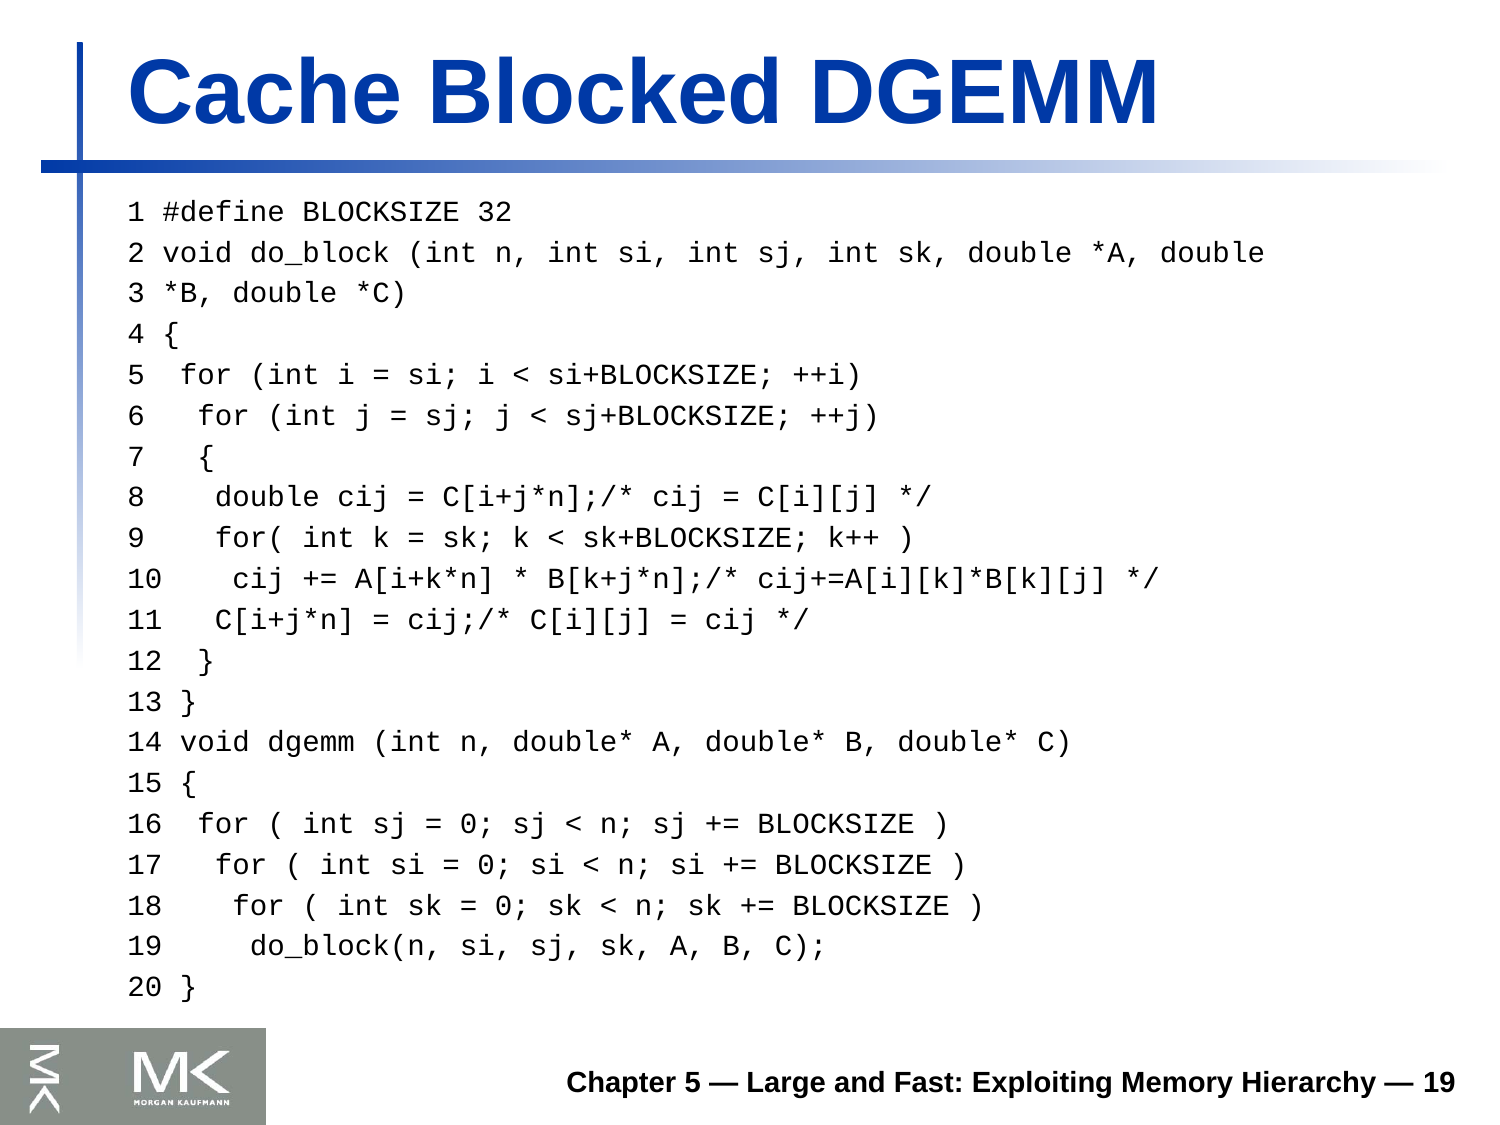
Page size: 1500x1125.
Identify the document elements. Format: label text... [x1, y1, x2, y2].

title Cache Blocked DGEMM [112, 23, 1468, 149]
list 1 #define BLOCKSIZE 32 2 void do_block (int n, int si, int sj, int sk, double *A, double 3 *B, double *C) 4 { 5 for (int i = si; i < si+BLOCKSIZE; ++i) 6 for (int j = sj; j < sj+BLOCKSIZE; ++j) 7 { 8 double cij = C[i+j*n];/* cij = C[i][j] */ 9 for( int k = sk; k < sk+BLOCKSIZE; k++ ) 10 cij += A[i+k*n] * B[k+j*n];/* cij+=A[i][k]*B[k][j] */ 11 C[i+j*n] = cij;/* C[i][j] = cij */ 12 } 13 } 14 void dgemm (int n, double* A, double* B, double* C) 15 { 16 for ( int sj = 0; sj < n; sj += BLOCKSIZE ) 17 for ( int si = 0; si < n; si += BLOCKSIZE ) 18 for ( int sk = 0; sk < n; sk += BLOCKSIZE ) 19 do_block(n, si, sj, sk, A, B, C); 20 } [112, 184, 1469, 1024]
footer Chapter 5 — Large and Fast: Exploiting Memory Hierarchy — 19 [277, 1046, 1471, 1106]
picture [0, 1028, 266, 1125]
